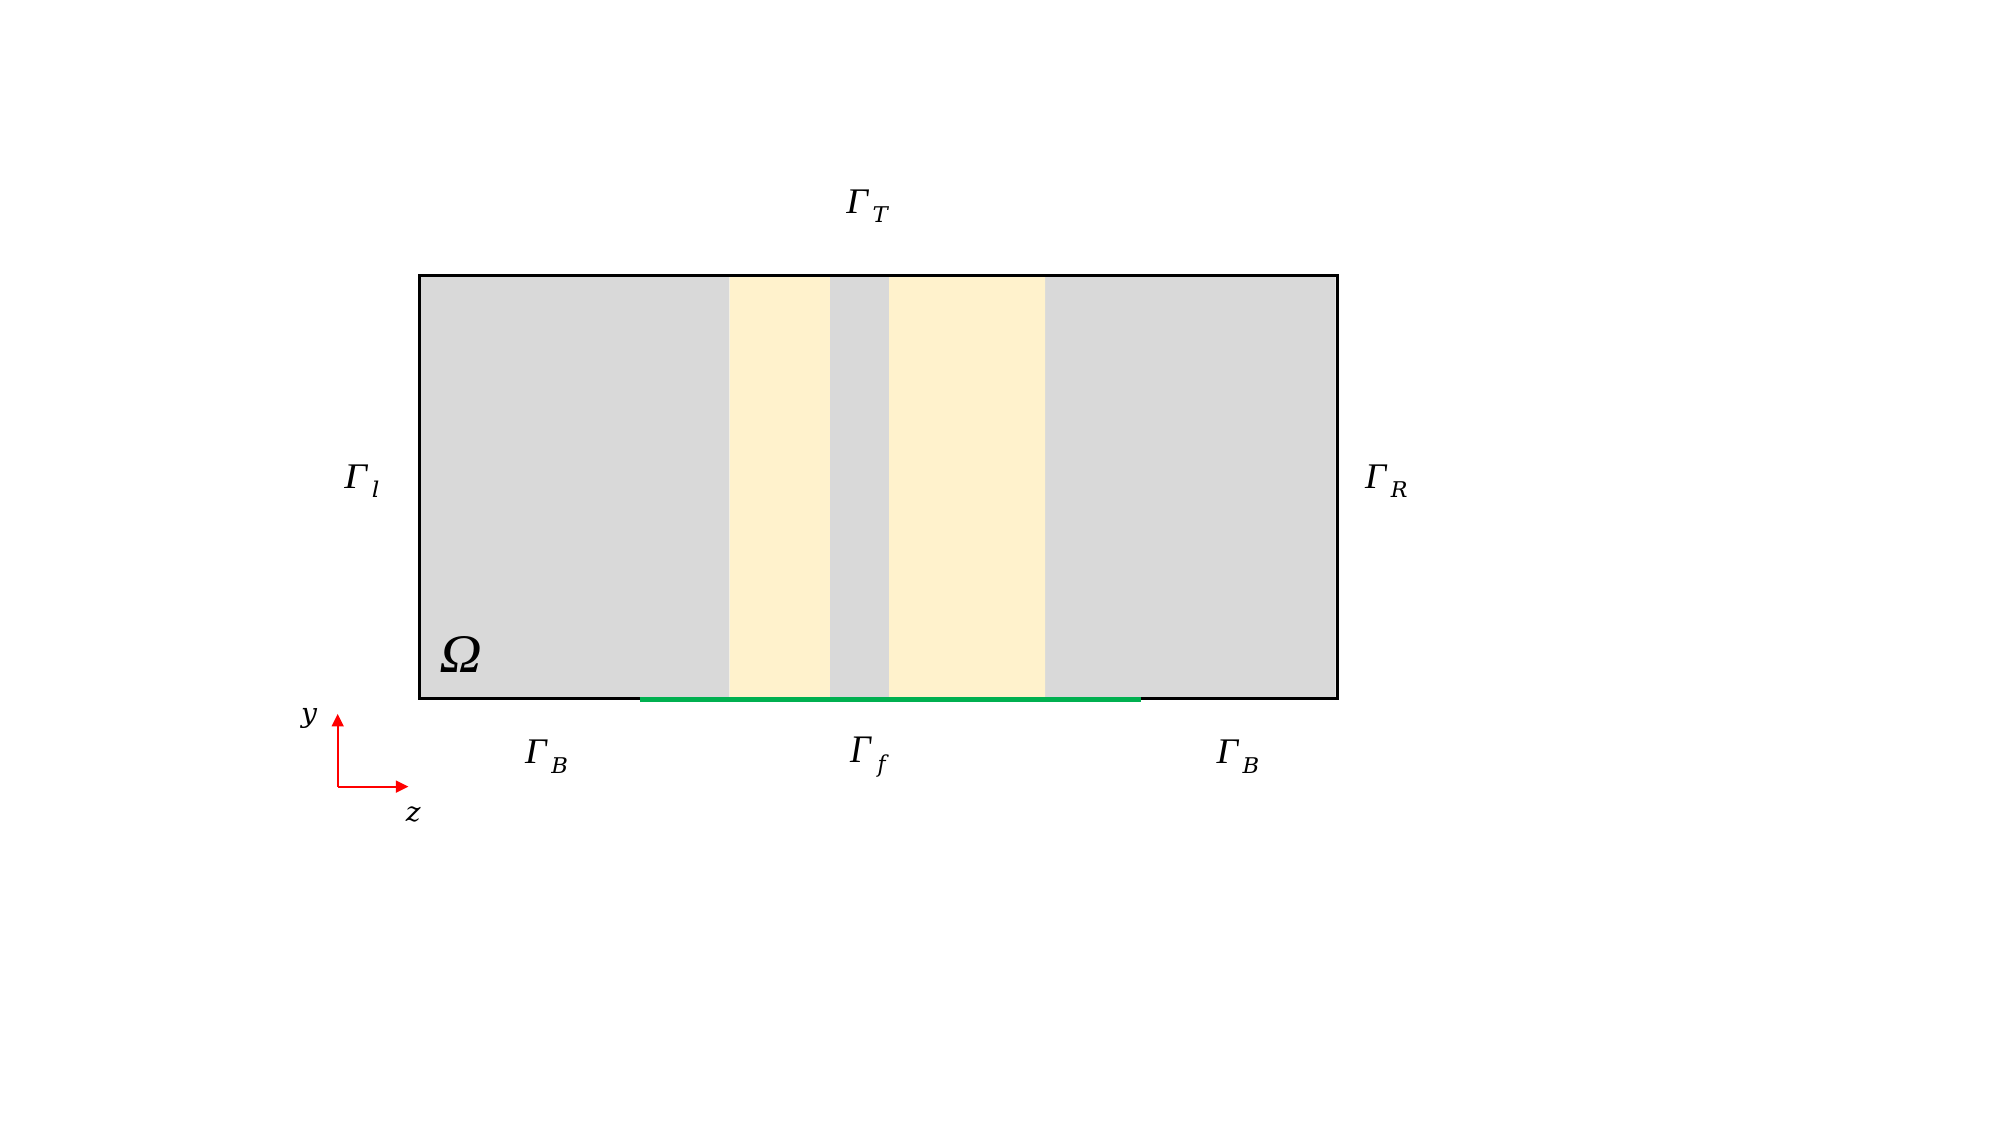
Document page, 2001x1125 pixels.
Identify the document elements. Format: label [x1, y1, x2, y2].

text_box [299, 698, 423, 828]
text_box [419, 274, 1338, 700]
